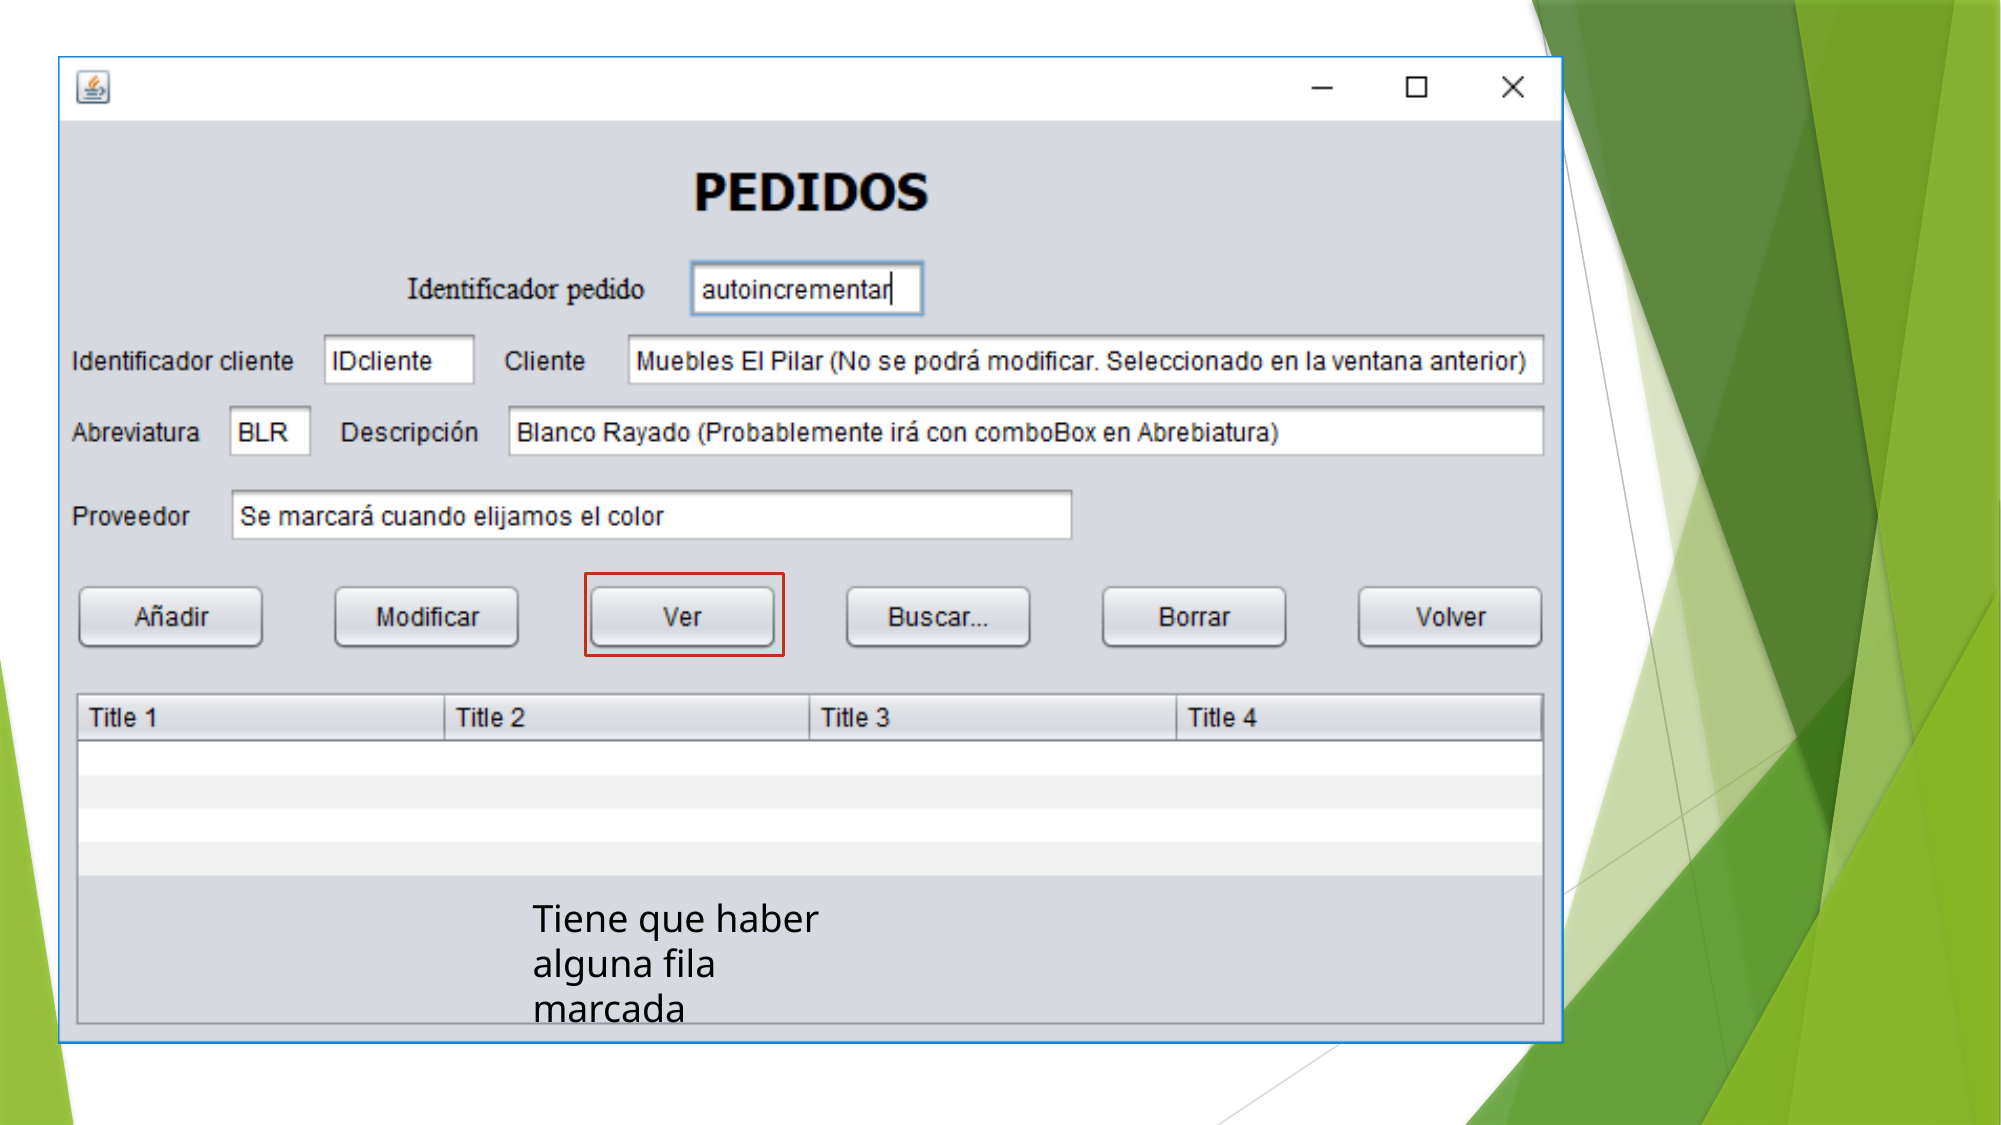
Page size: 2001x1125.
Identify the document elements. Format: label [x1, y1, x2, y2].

picture [58, 56, 1564, 1045]
